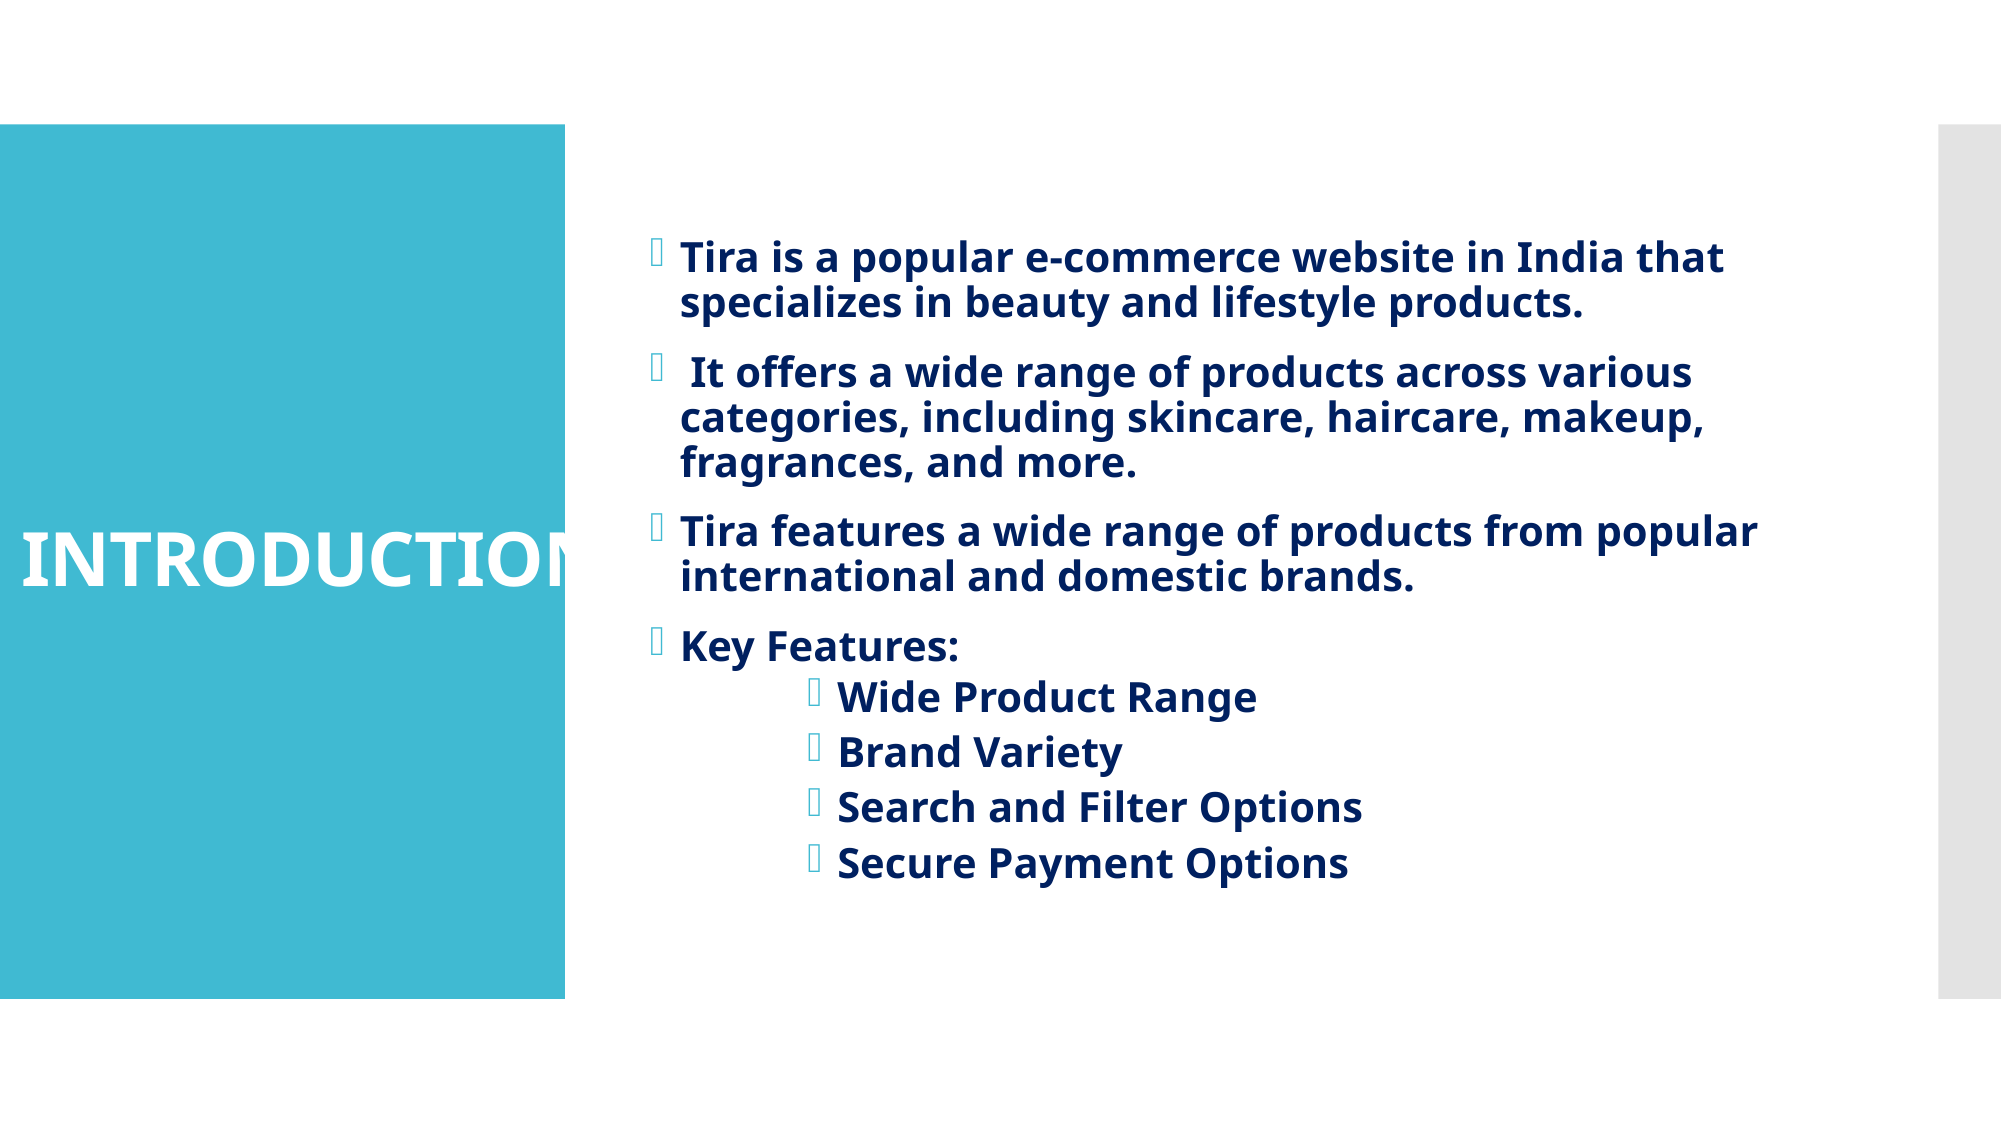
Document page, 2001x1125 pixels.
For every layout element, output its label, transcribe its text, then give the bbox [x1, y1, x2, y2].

title INTRODUCTION [6, 184, 634, 940]
list Tira is a popular e-commerce website in India that specializes in beauty and lifestyle products. It offers a wide range of products across various categories, including skincare, haircare, makeup, fragrances, and more. Tira features a wide range of products from popular international and domestic brands. Key Features: Wide Product Range Brand Variety Search and Filter Options Secure Payment Options [634, 141, 1835, 982]
